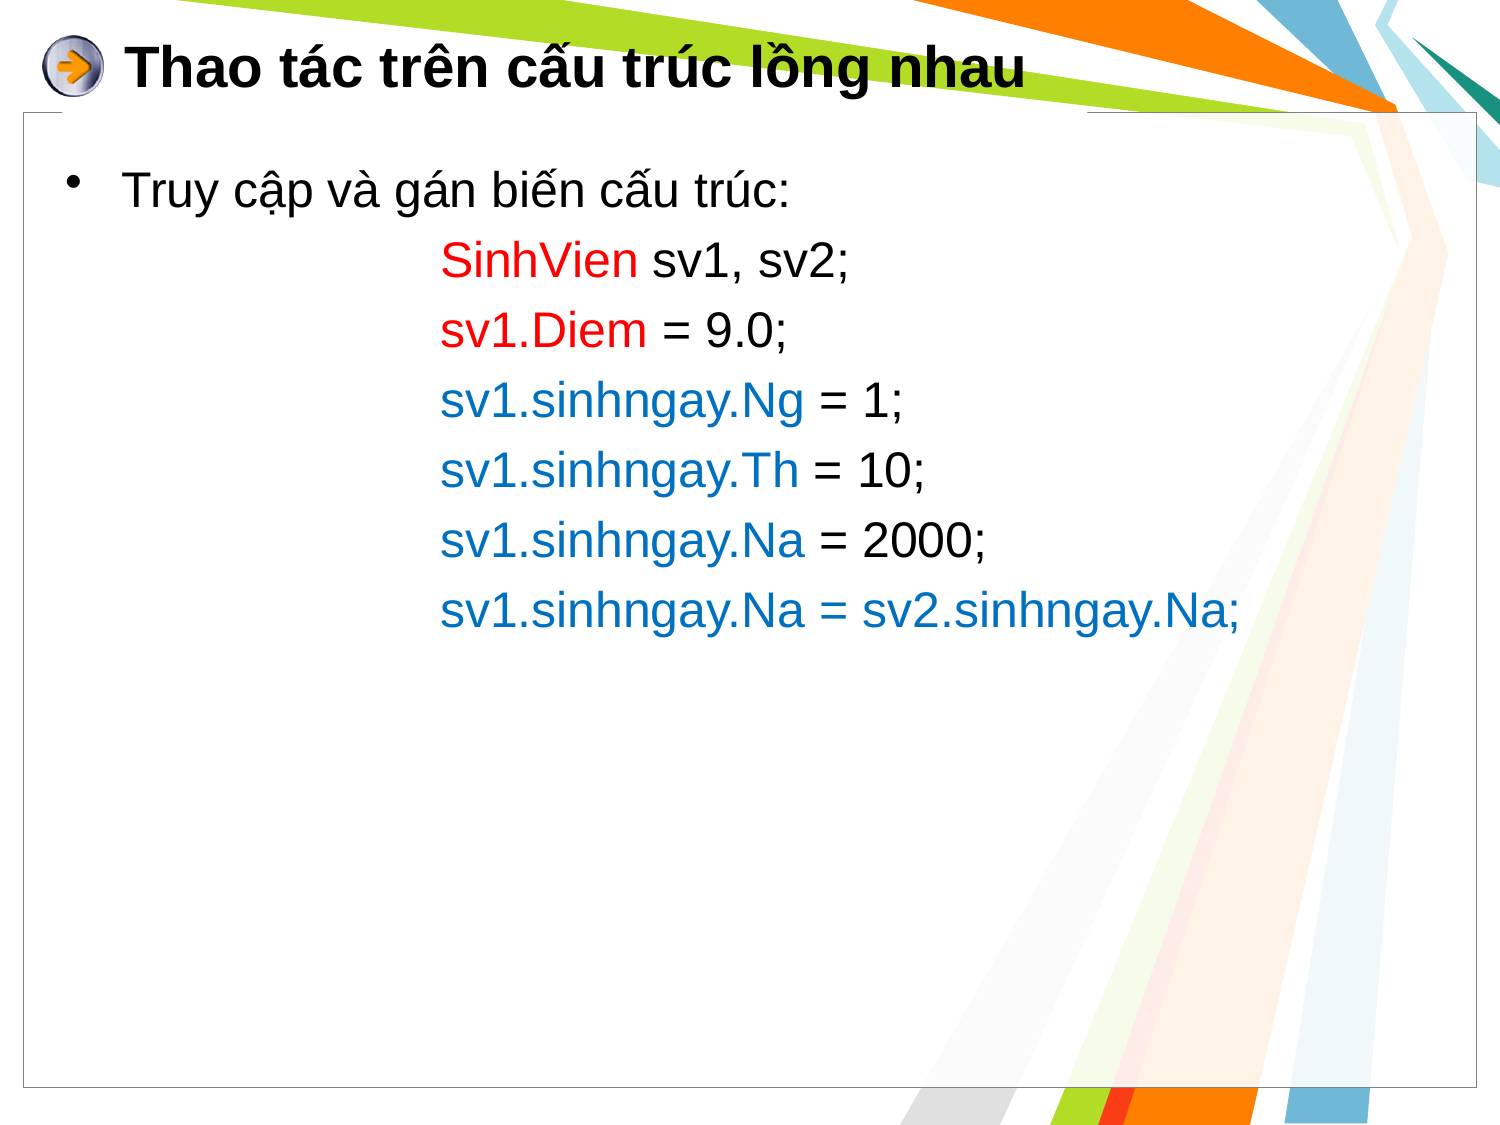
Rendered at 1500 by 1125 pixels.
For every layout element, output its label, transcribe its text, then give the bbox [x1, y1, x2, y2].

list Truy cập và gán biến cấu trúc: SinhVien sv1, sv2; sv1.Diem = 9.0; sv1.sinhngay.Ng = 1; sv1.sinhngay.Th = 10; sv1.sinhngay.Na = 2000; sv1.sinhngay.Na = sv2.sinhngay.Na; [49, 149, 1457, 1076]
picture [42, 35, 104, 97]
title Thao tác trên cấu trúc lồng nhau [108, 12, 1476, 117]
